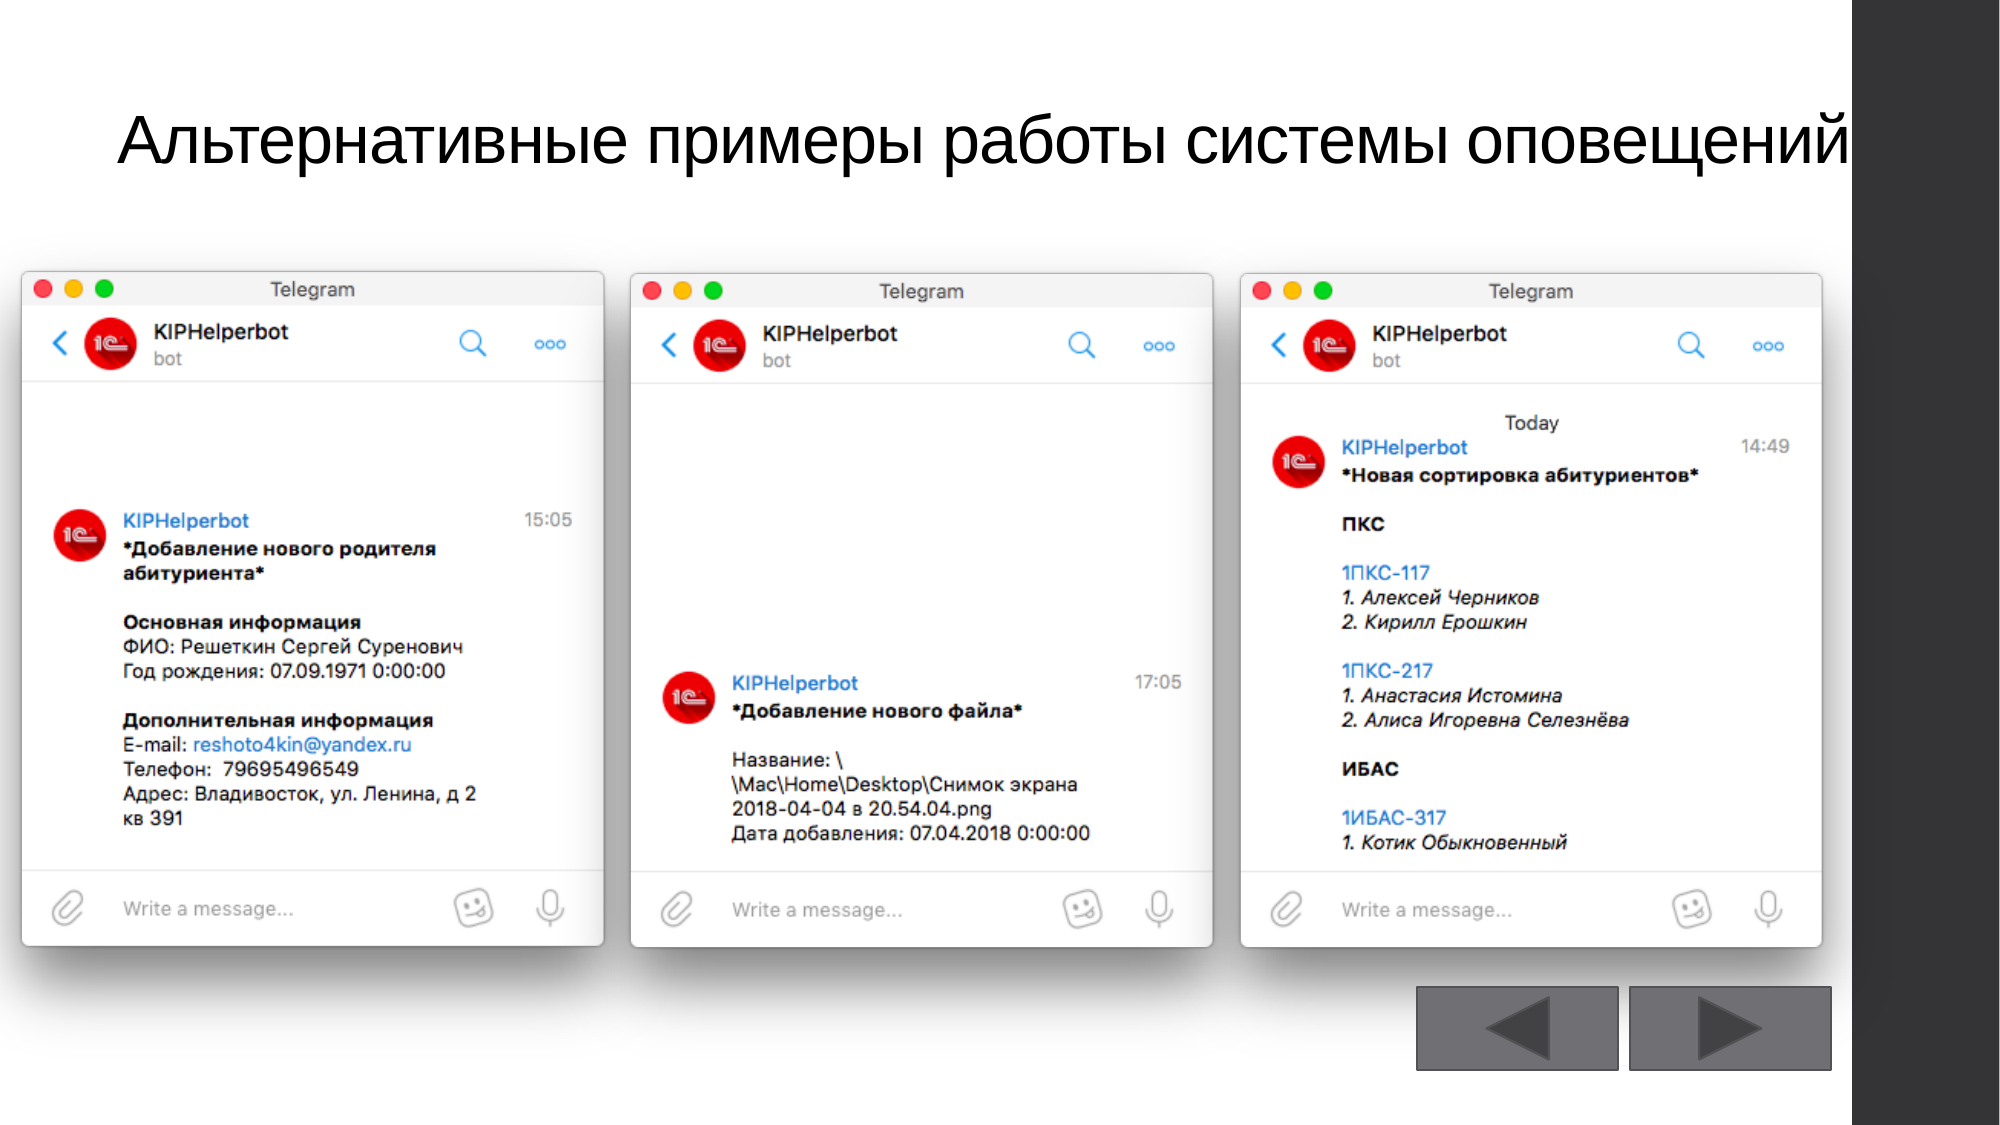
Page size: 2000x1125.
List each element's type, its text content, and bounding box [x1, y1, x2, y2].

picture [0, 223, 1908, 1070]
title Альтернативные примеры работы системы оповещений [101, 30, 1941, 186]
